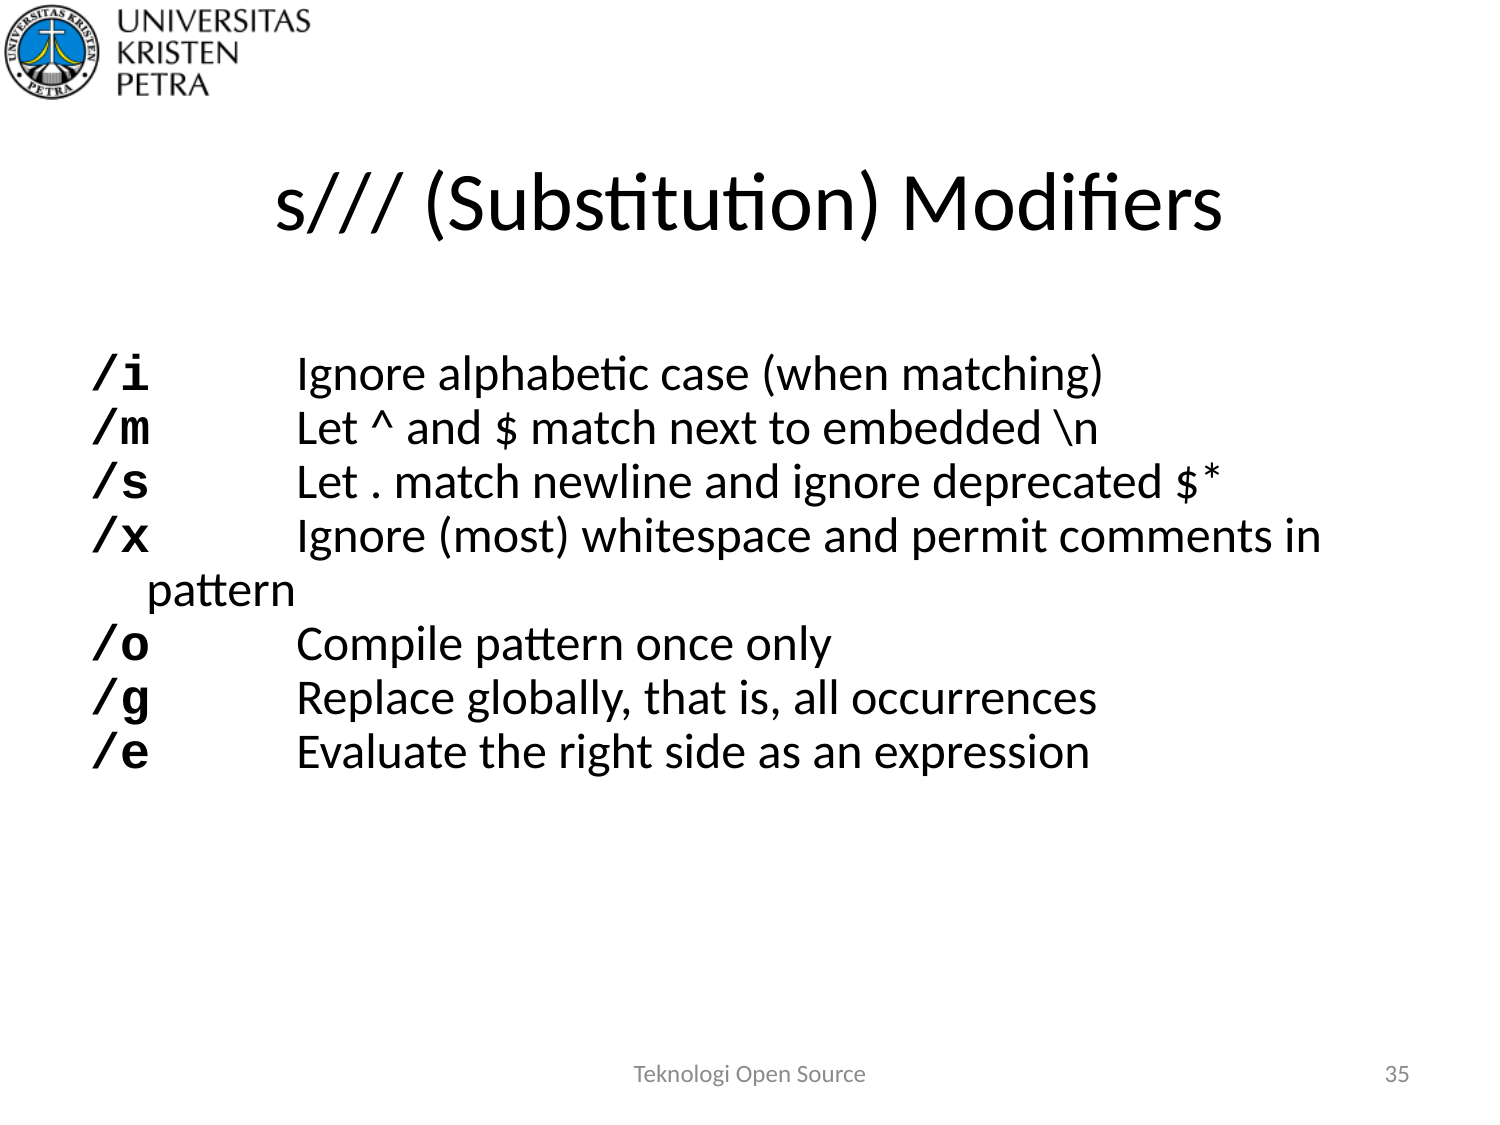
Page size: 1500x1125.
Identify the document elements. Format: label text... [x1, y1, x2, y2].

list /i Ignore alphabetic case (when matching) /m Let ^ and $ match next to embedded \n /s Let . match newline and ignore deprecated $* /x Ignore (most) whitespace and permit comments in pattern /o Compile pattern once only /g Replace globally, that is, all occurrences /e Evaluate the right side as an expression [75, 262, 1450, 1005]
title s/// (Substitution) Modifiers [75, 75, 1425, 262]
picture [4, 4, 313, 100]
footer Teknologi Open Source [512, 1042, 988, 1103]
slide_number 35 [1074, 1042, 1425, 1103]
